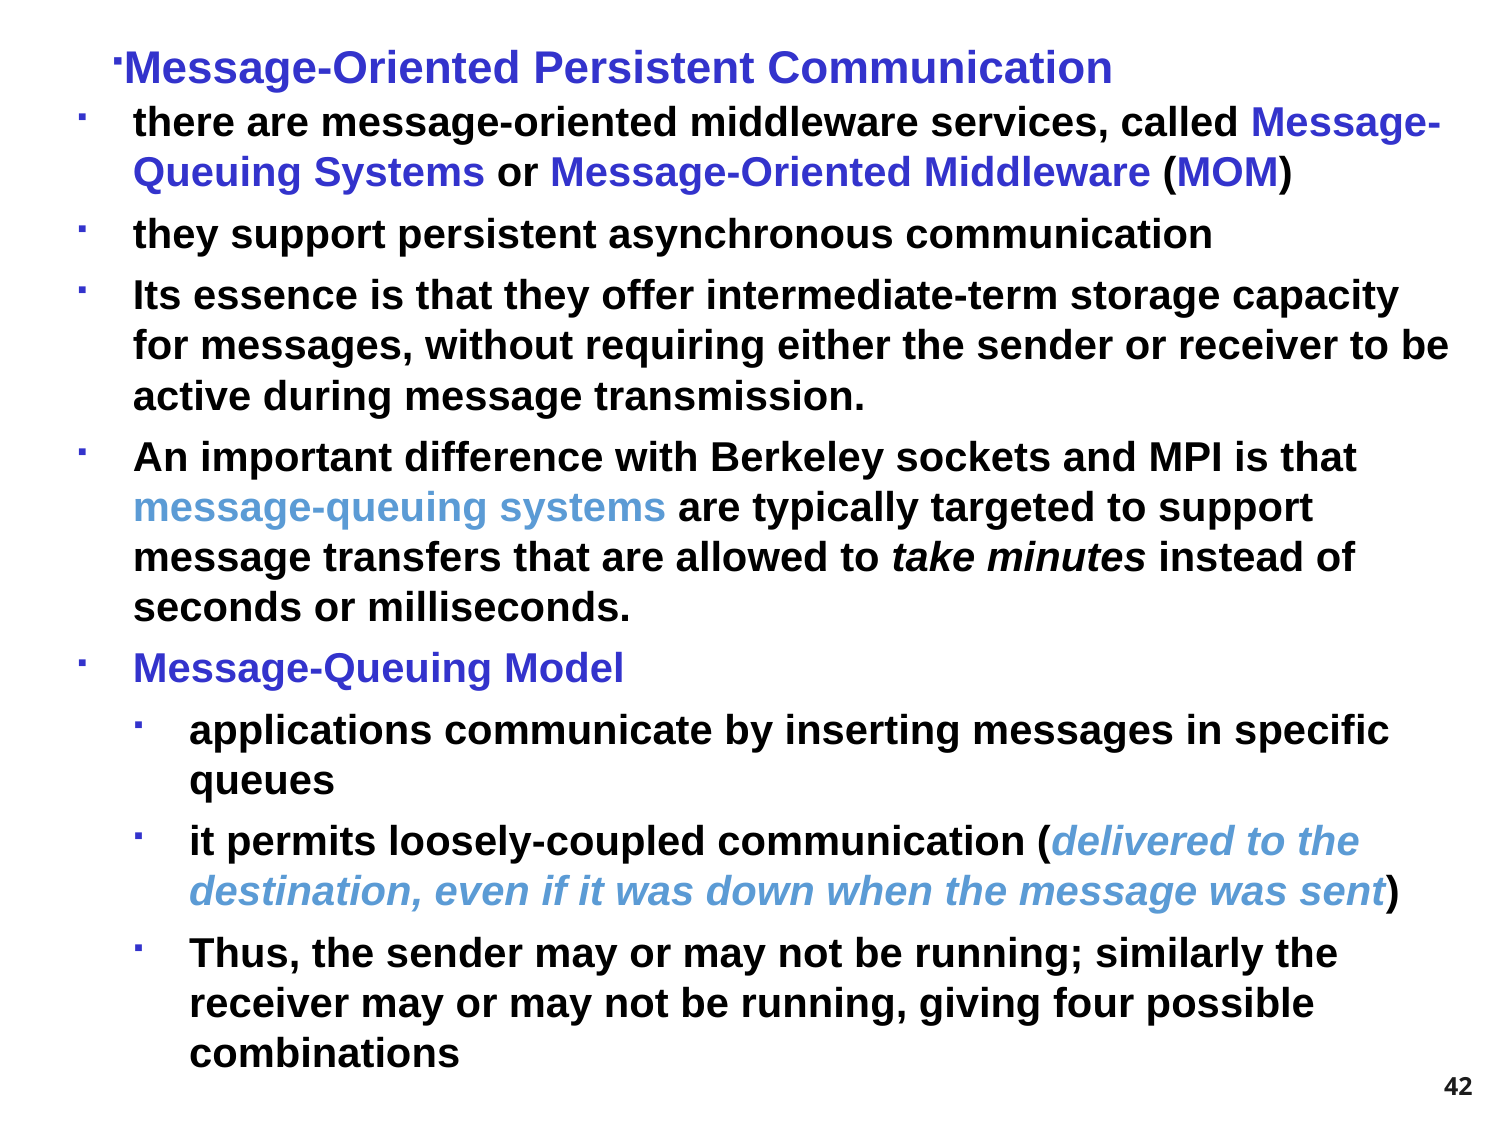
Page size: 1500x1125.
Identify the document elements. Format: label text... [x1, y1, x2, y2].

text_box 42 [1399, 1087, 1488, 1113]
text_box there are message-oriented middleware services, called Message-Queuing Systems or Message-Oriented Middleware (MOM) they support persistent asynchronous communication Its essence is that they offer intermediate-term storage capacity for messages, without requiring either the sender or receiver to be active during message transmission. An important difference with Berkeley sockets and MPI is that message-queuing systems are typically targeted to support message transfers that are allowed to take minutes instead of seconds or milliseconds. Message-Queuing Model applications communicate by inserting messages in specific queues it permits loosely-coupled communication (delivered to the destination, even if it was down when the message was sent) Thus, the sender may or may not be running; similarly the receiver may or may not be running, giving four possible combinations [62, 87, 1470, 938]
text_box Message-Oriented Persistent Communication [24, 50, 1313, 100]
